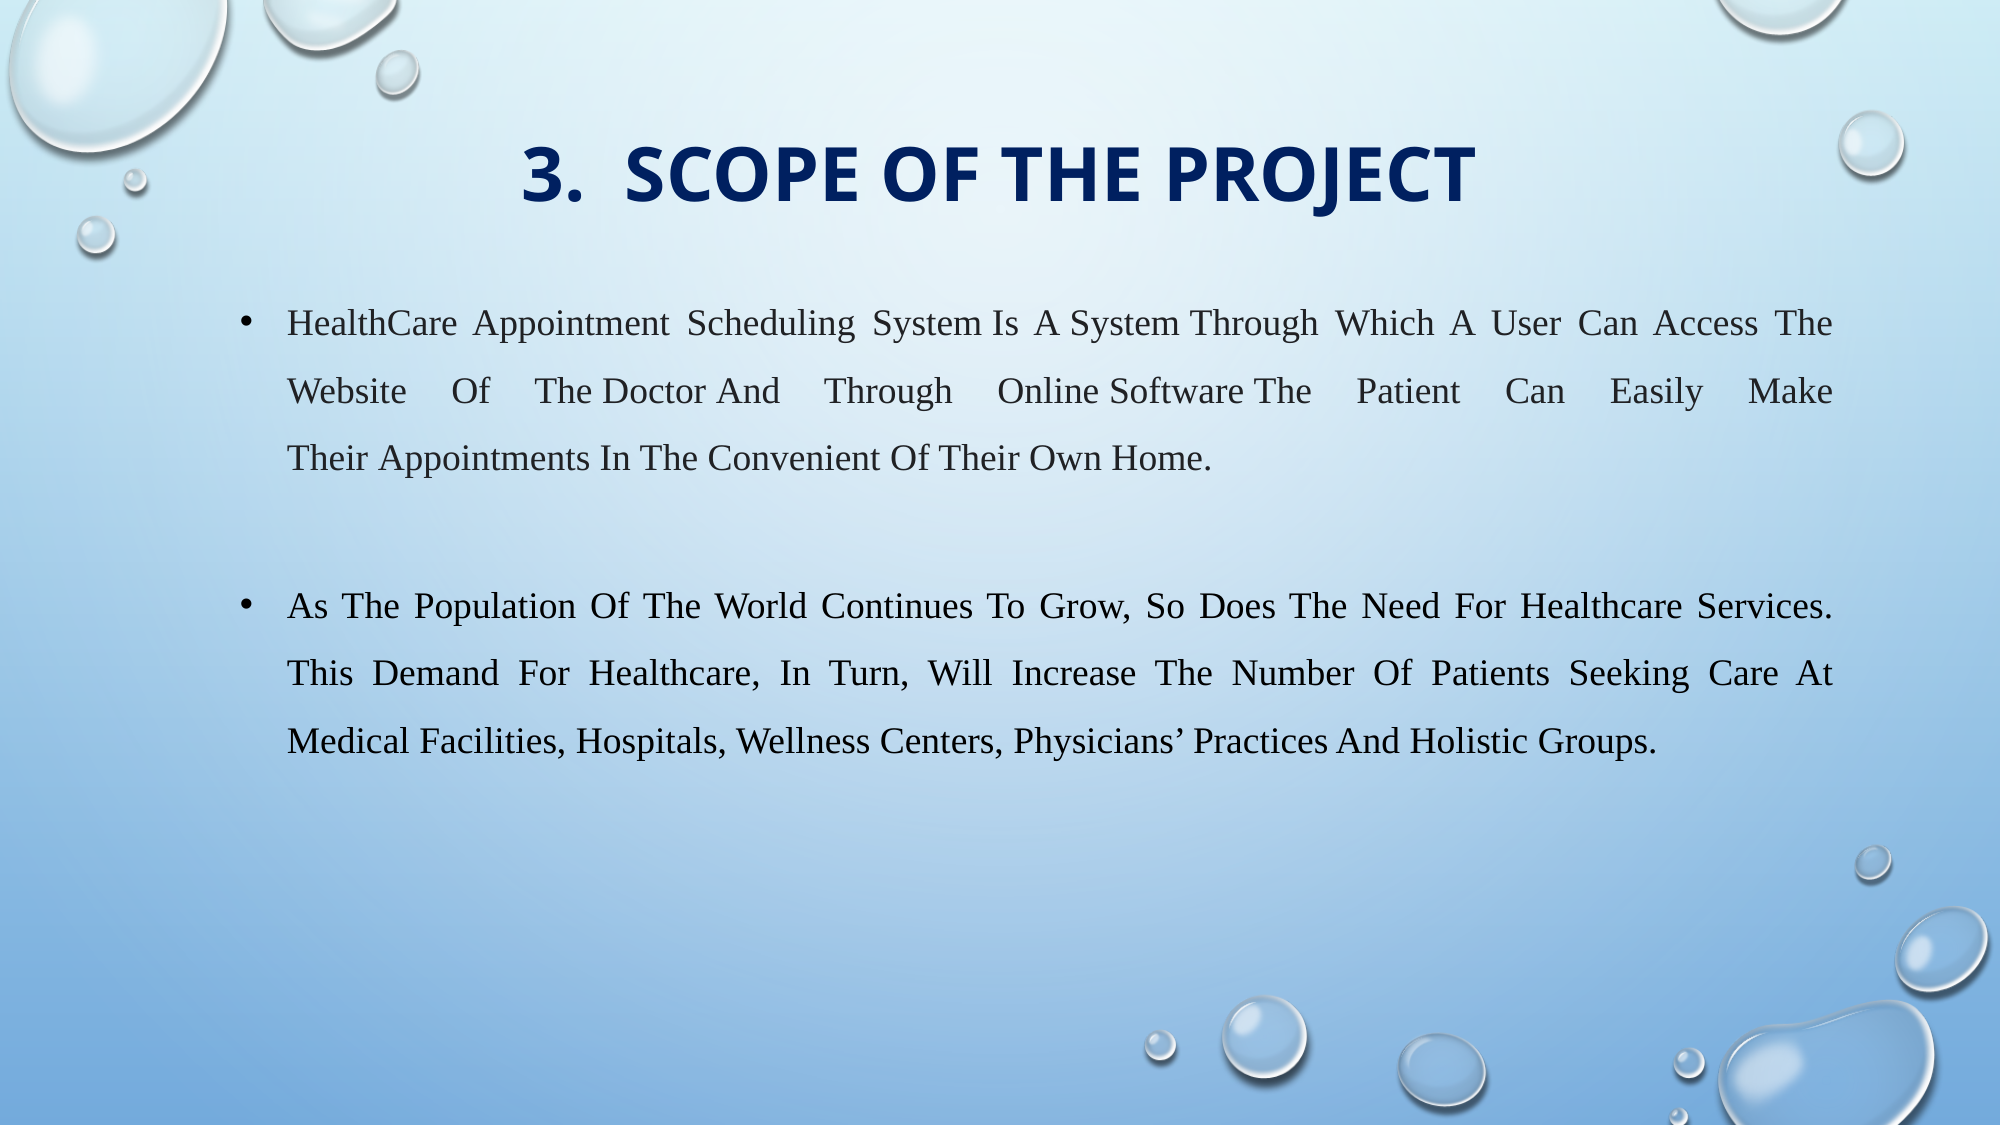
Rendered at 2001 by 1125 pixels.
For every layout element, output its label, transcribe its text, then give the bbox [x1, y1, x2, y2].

title 3. Scope Of the Project [149, 40, 1851, 314]
picture [0, 0, 2000, 1125]
list HealthCare Appointment Scheduling System Is A System Through Which A User Can Access The Website Of The Doctor And Through Online Software The Patient Can Easily Make Their Appointments In The Convenient Of Their Own Home. As The Population Of The World Continues To Grow, So Does The Need For Healthcare Services. This Demand For Healthcare, In Turn, Will Increase The Number Of Patients Seeking Care At Medical Facilities, Hospitals, Wellness Centers, Physicians’ Practices And Holistic Groups. [149, 268, 1850, 950]
